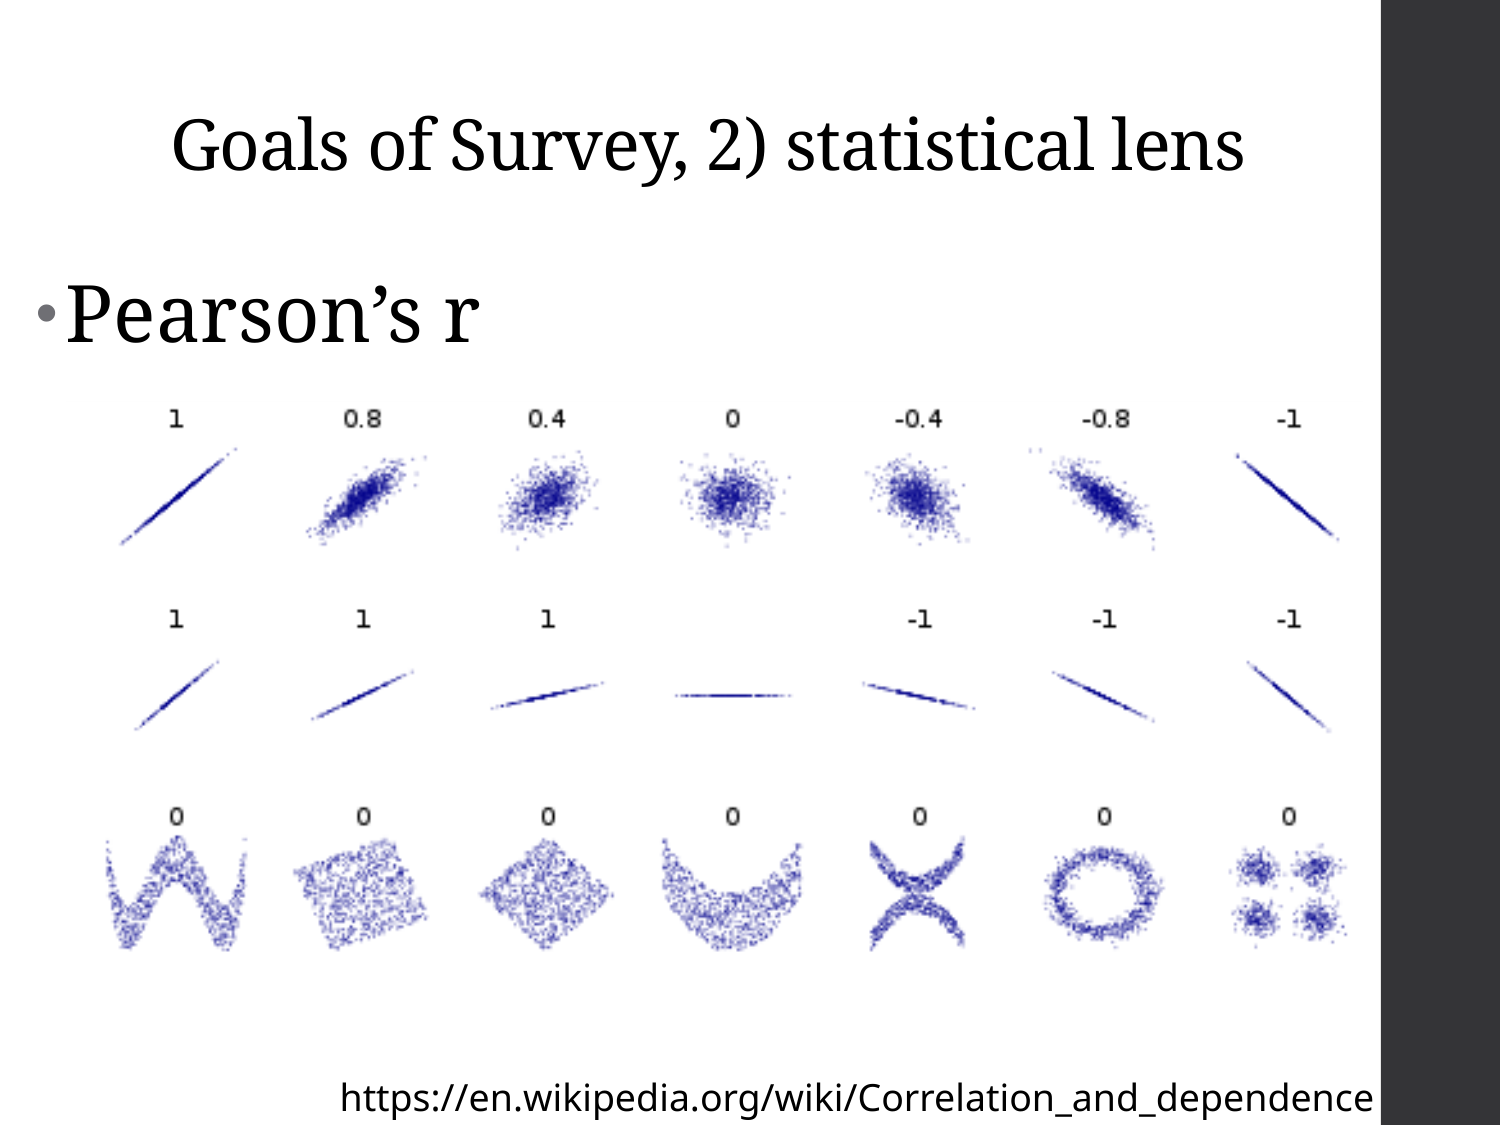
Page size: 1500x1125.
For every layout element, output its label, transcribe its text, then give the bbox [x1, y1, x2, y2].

list Pearson’s r [20, 262, 1382, 1015]
title Goals of Survey, 2) statistical lens [155, 60, 1348, 194]
text_box https://en.wikipedia.org/wiki/Correlation_and_dependence [324, 1066, 1390, 1125]
picture [66, 400, 1364, 993]
